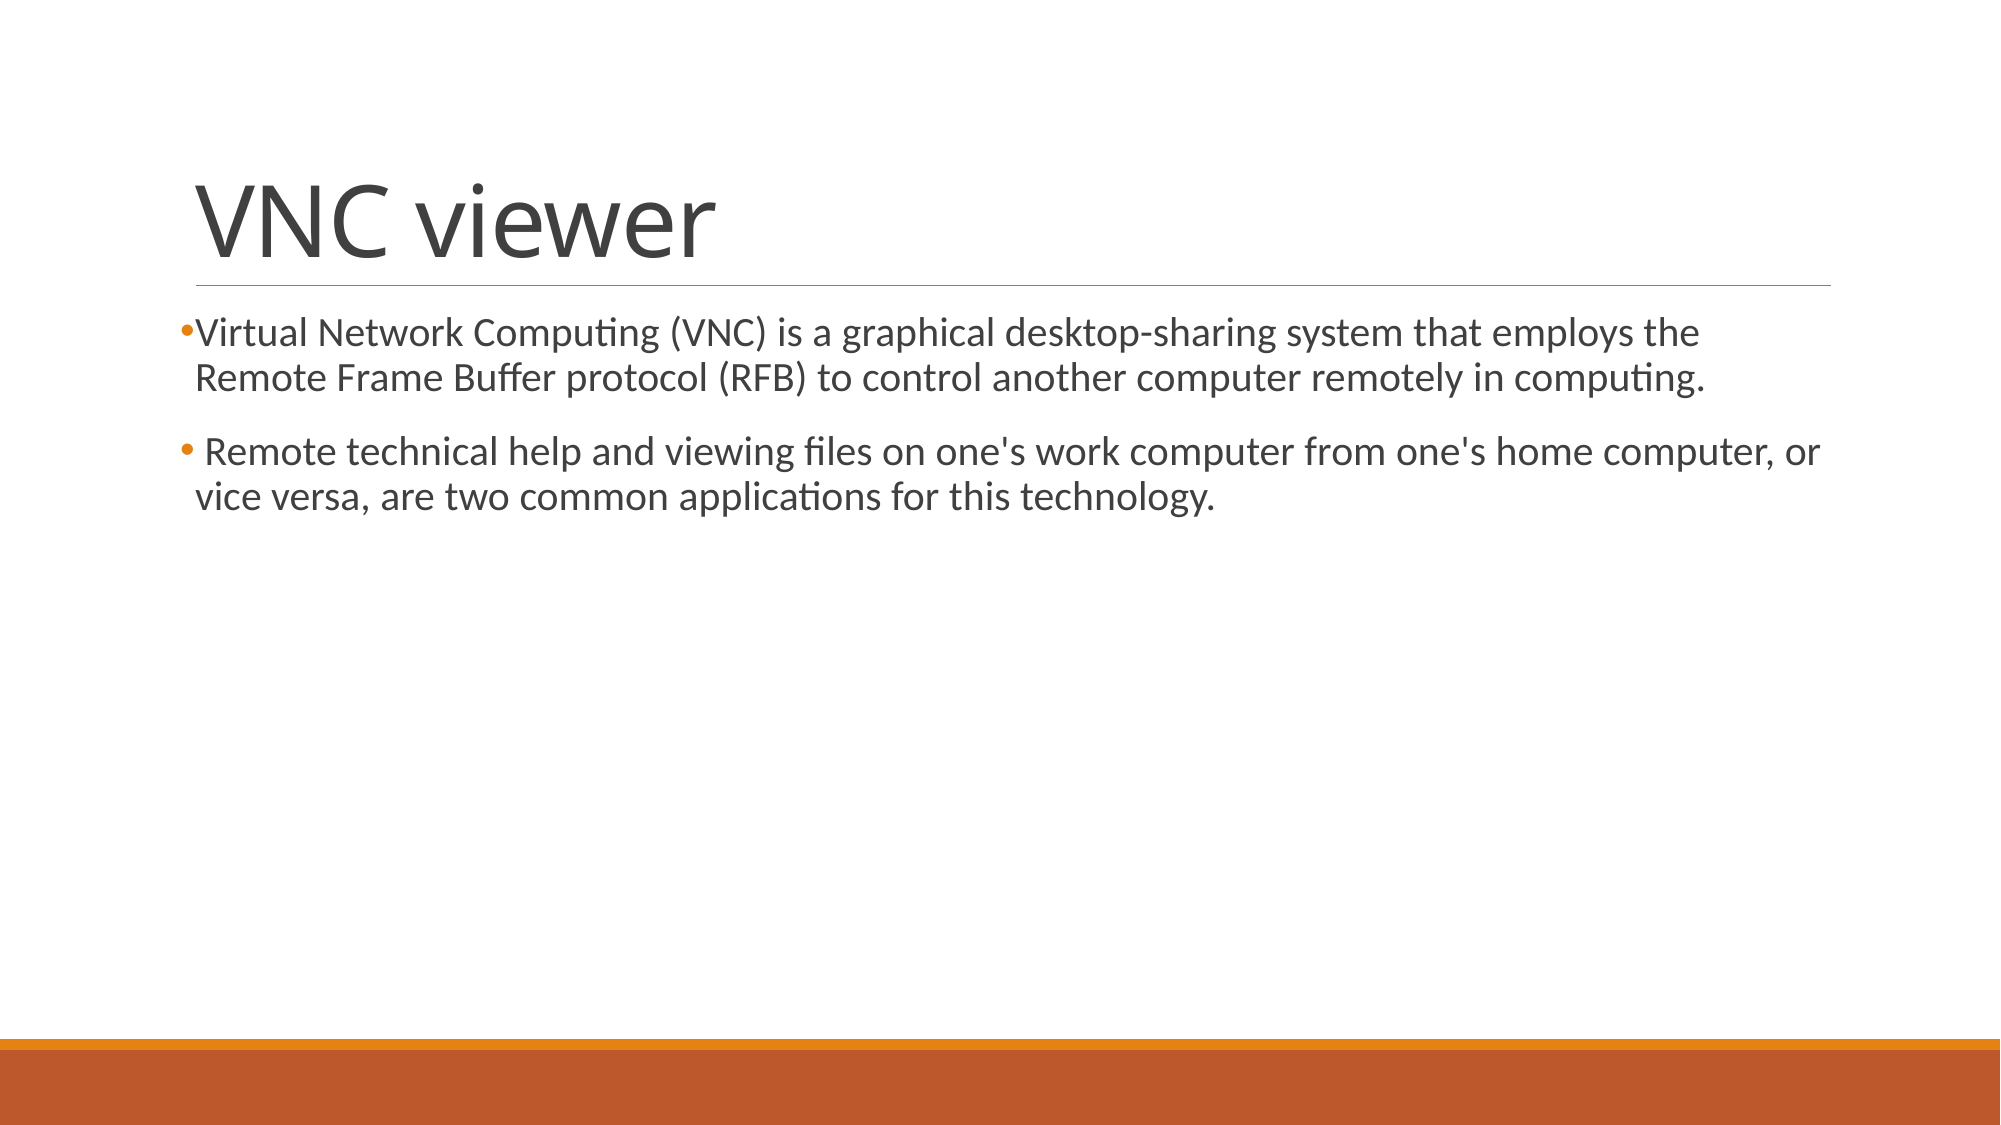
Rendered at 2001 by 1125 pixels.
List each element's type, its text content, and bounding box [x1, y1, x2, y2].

title VNC viewer [180, 47, 1830, 285]
list Virtual Network Computing (VNC) is a graphical desktop-sharing system that employs the Remote Frame Buffer protocol (RFB) to control another computer remotely in computing. Remote technical help and viewing files on one's work computer from one's home computer, or vice versa, are two common applications for this technology. [180, 302, 1830, 963]
